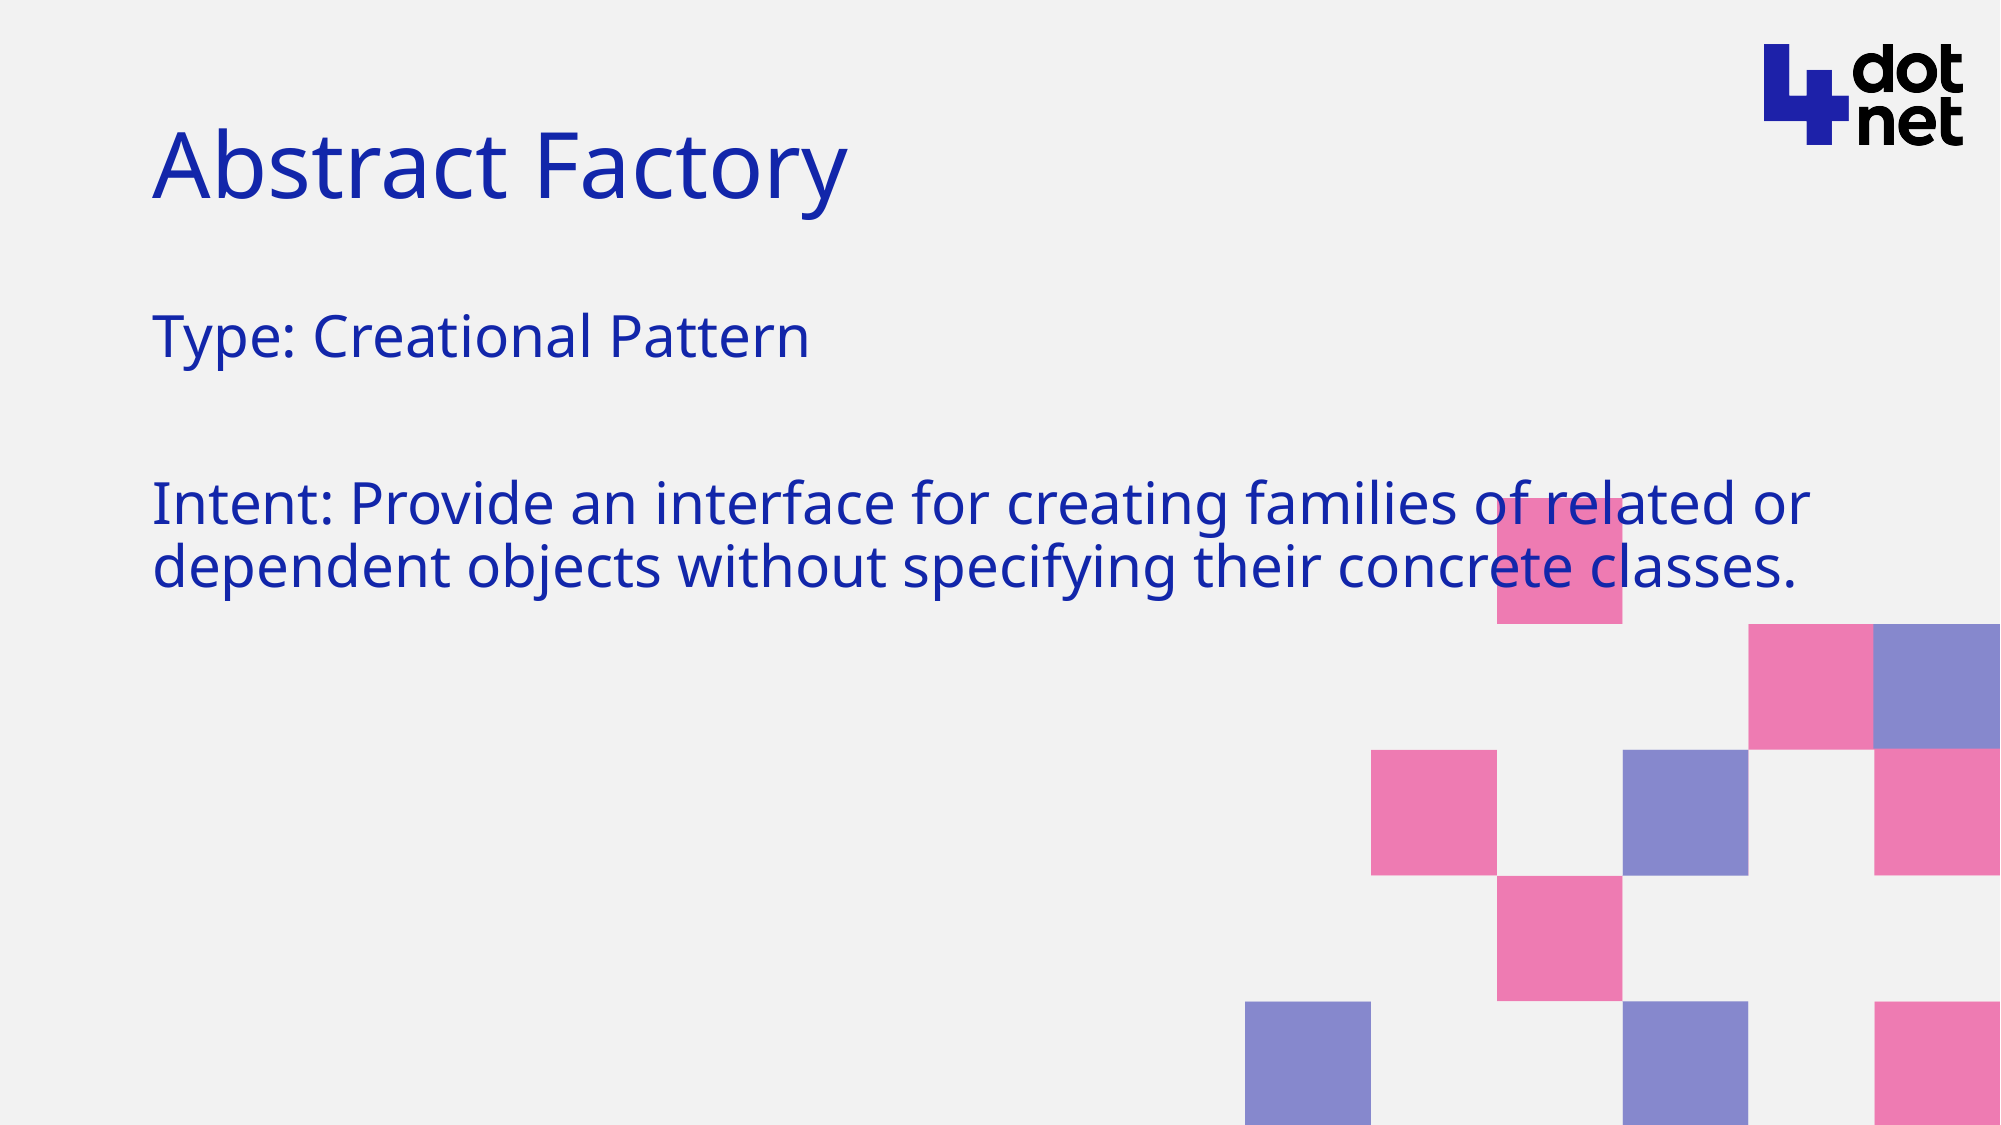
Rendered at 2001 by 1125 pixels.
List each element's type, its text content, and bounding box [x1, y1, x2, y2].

list Type: Creational Pattern Intent: Provide an interface for creating families of related or dependent objects without specifying their concrete classes. [137, 299, 1863, 1014]
title Abstract Factory [137, 59, 1863, 278]
picture [1764, 44, 1963, 146]
